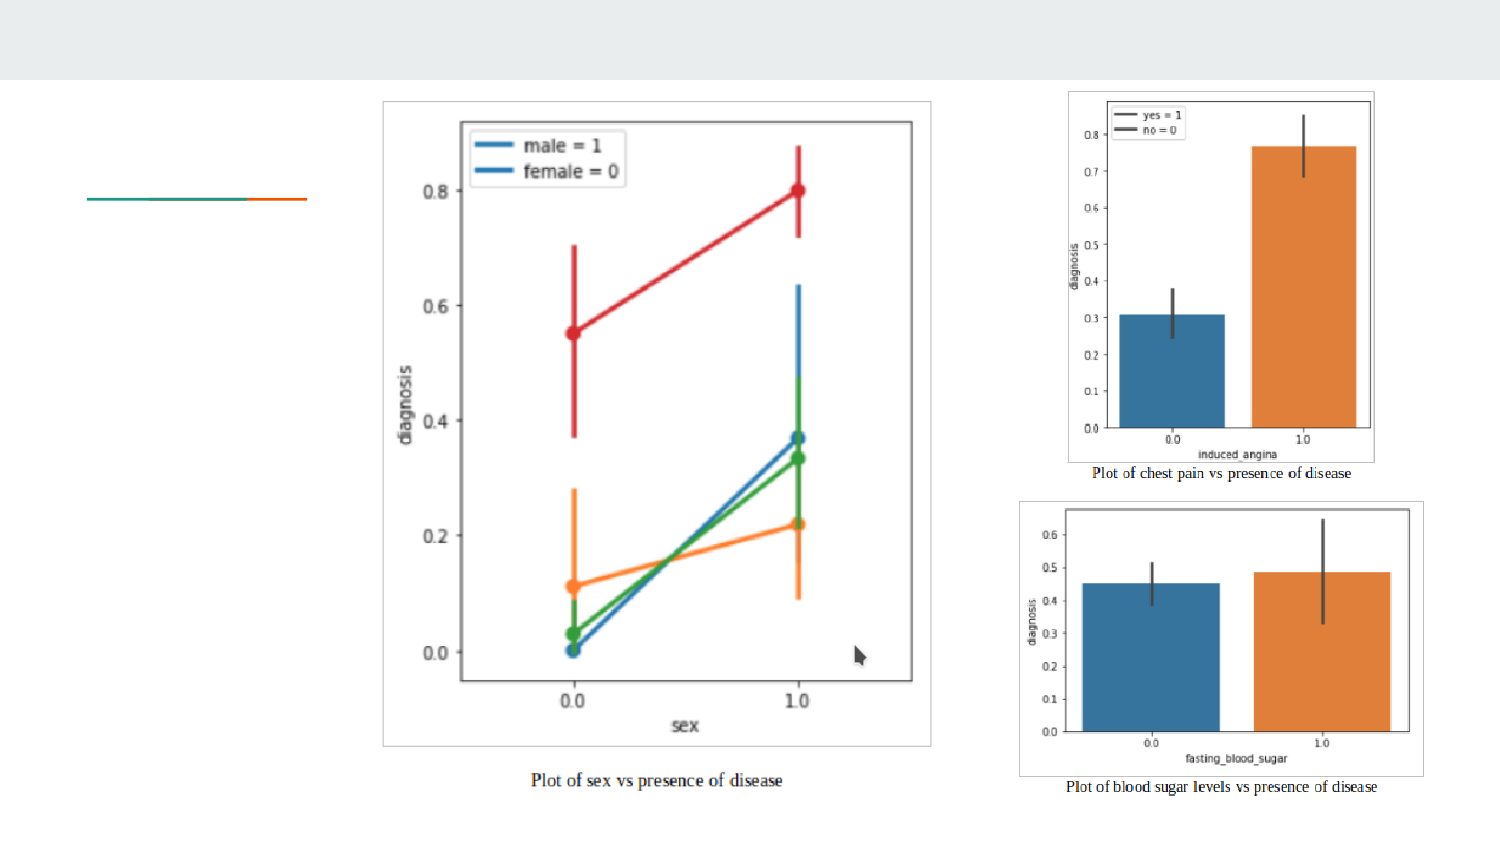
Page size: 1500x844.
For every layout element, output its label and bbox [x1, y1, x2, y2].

picture [1008, 85, 1432, 798]
picture [375, 89, 937, 794]
